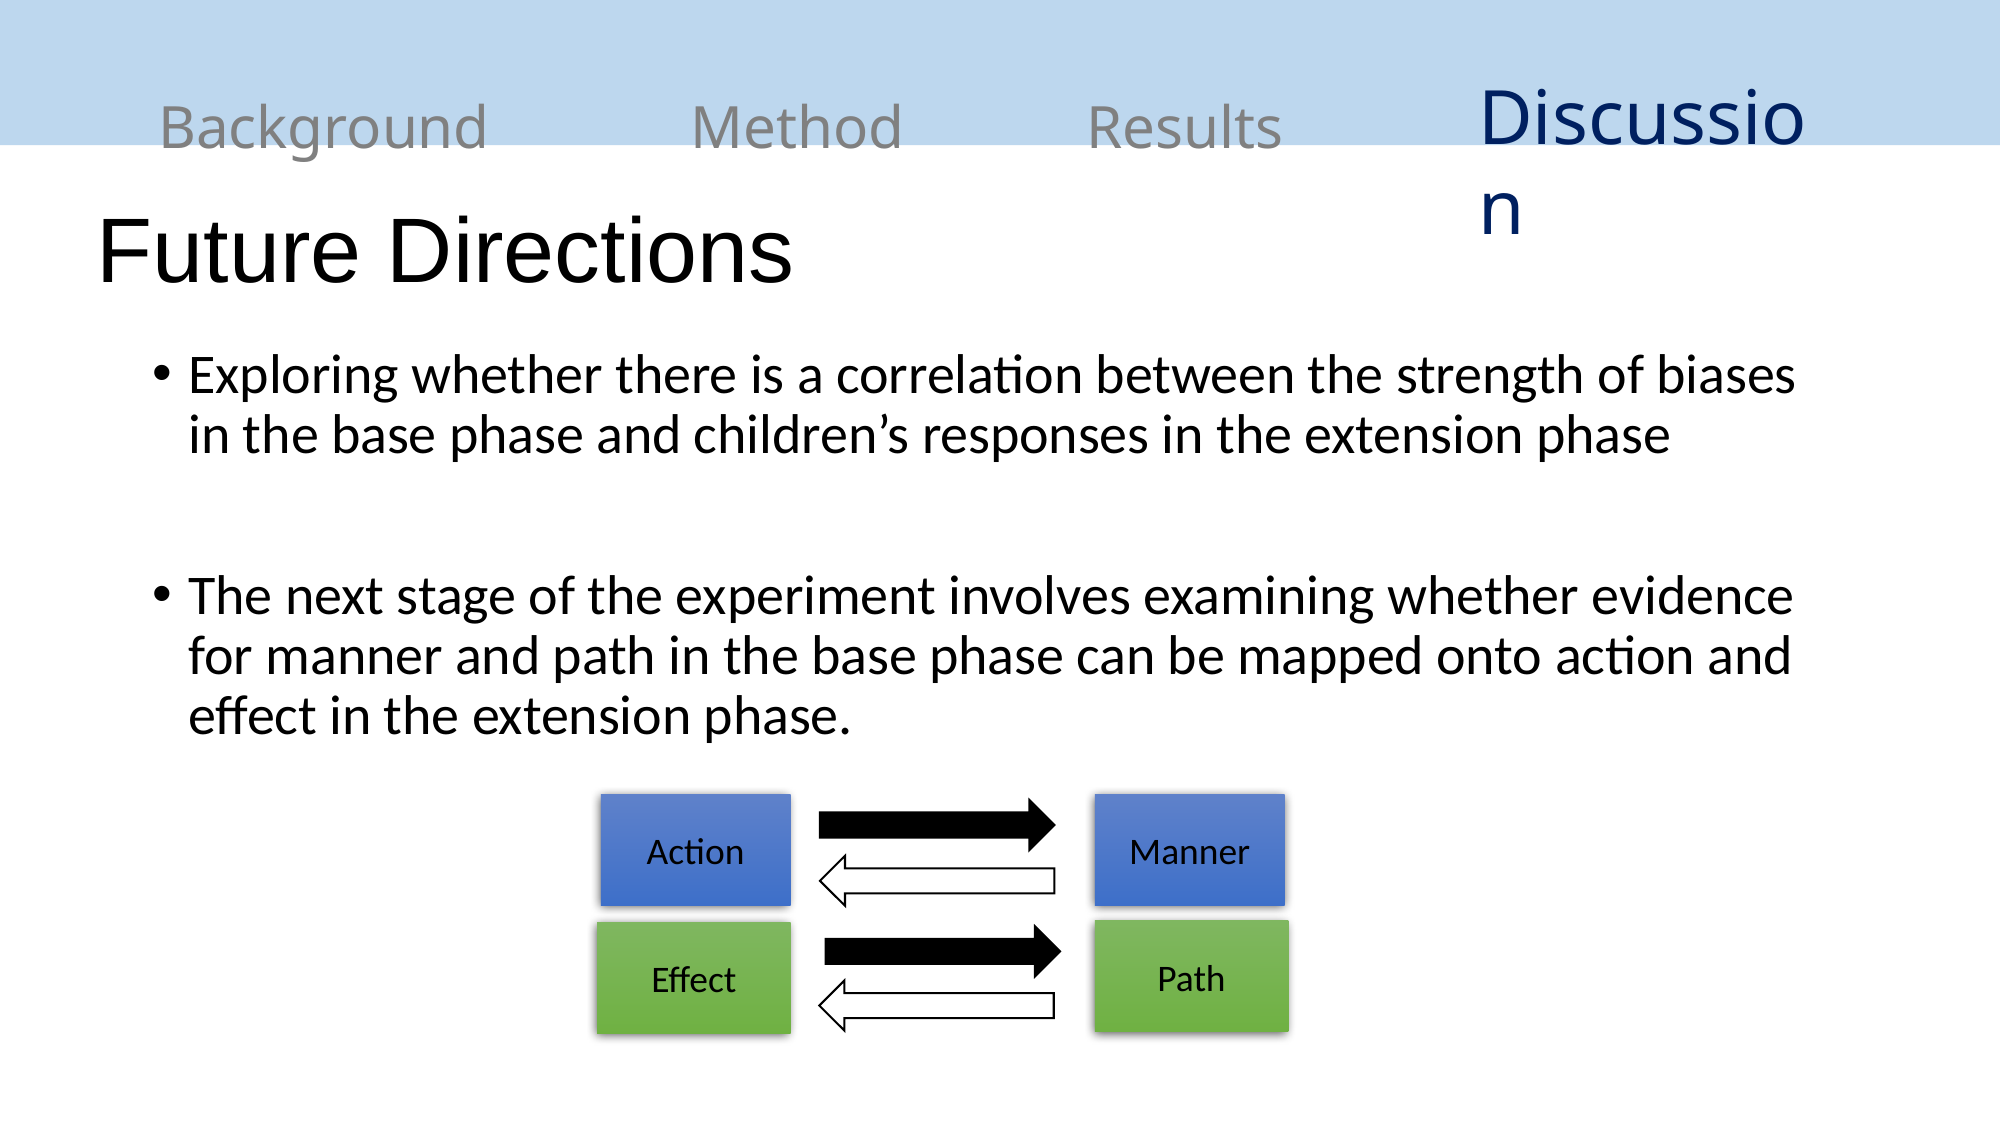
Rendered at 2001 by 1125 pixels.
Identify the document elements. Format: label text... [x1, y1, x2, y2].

title Future Directions [81, 184, 1785, 322]
text_box Path [1094, 920, 1289, 1032]
text_box [817, 978, 1055, 1034]
text_box Results [1071, 82, 1320, 168]
text_box [818, 797, 1056, 853]
text_box Effect [597, 922, 791, 1034]
text_box [824, 923, 1062, 979]
text_box Method [675, 82, 945, 168]
text_box Discussion [1463, 62, 1857, 257]
text_box Manner [1094, 794, 1285, 906]
list Exploring whether there is a correlation between the strength of biases in the base phase and children’s responses in the extension phase The next stage of the experiment involves examining whether evidence for manner and path in the base phase can be mapped onto action and effect in the extension phase. [137, 337, 1863, 805]
text_box [818, 853, 1056, 909]
text_box Action [600, 794, 791, 906]
text_box [0, 0, 2000, 146]
text_box Background [143, 82, 511, 168]
